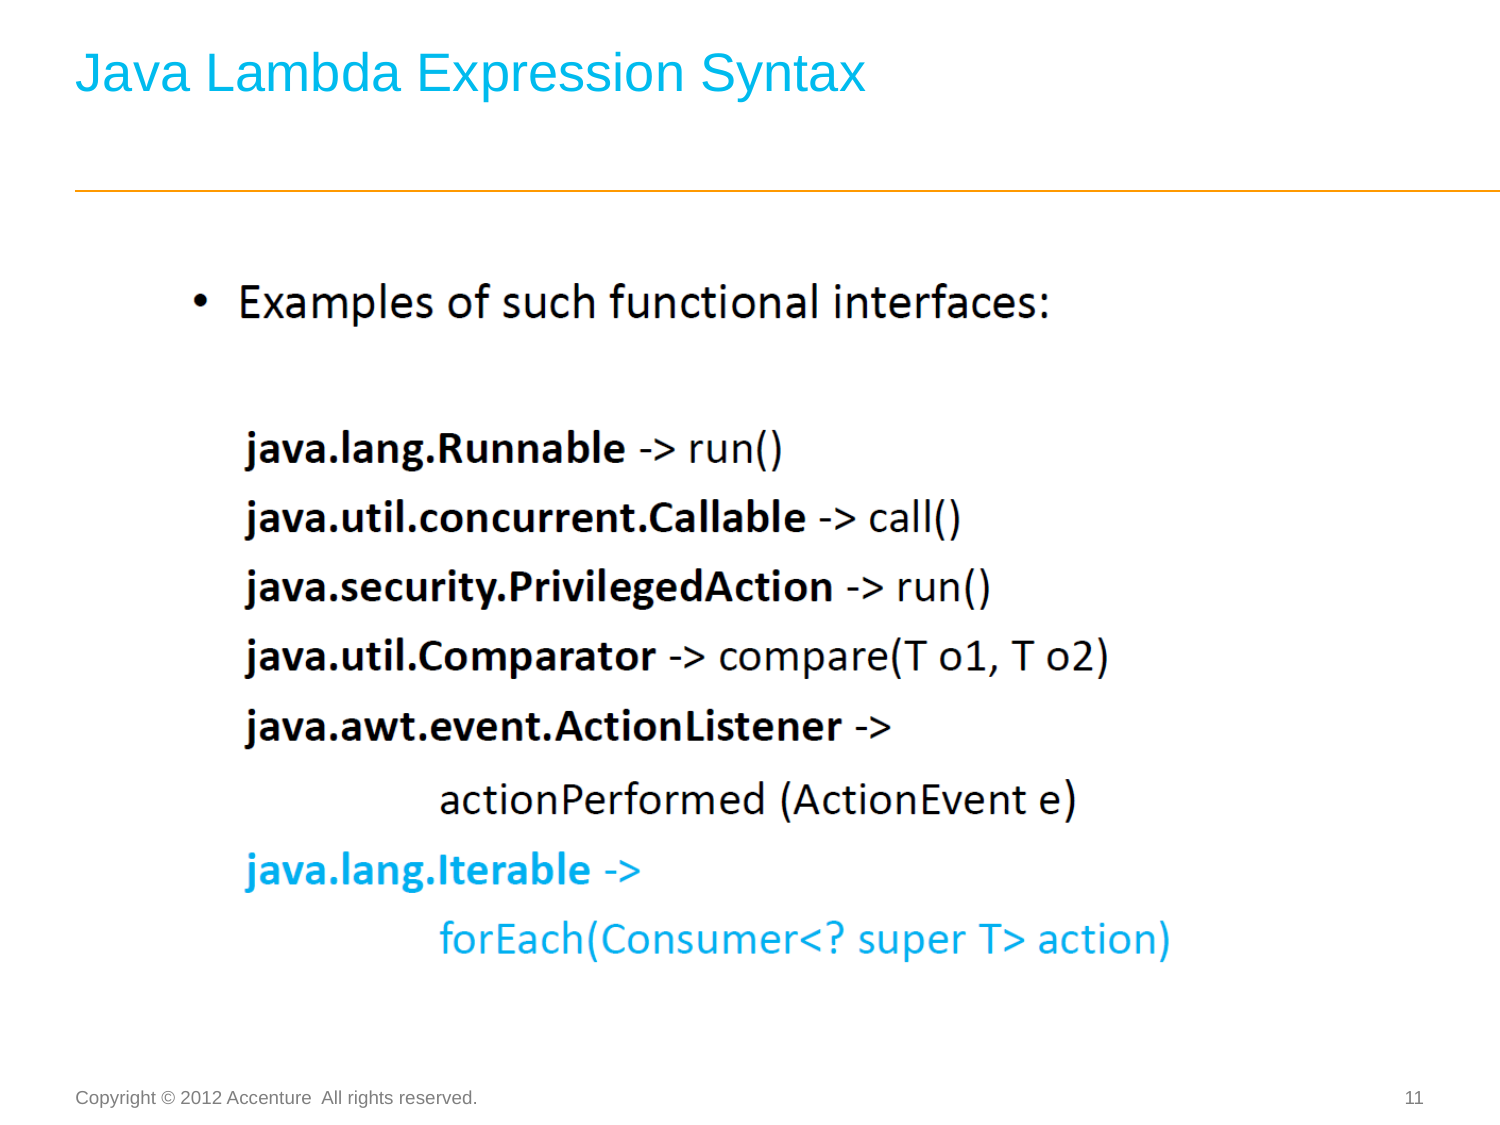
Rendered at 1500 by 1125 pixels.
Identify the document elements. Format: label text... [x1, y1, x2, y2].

picture [187, 249, 1213, 975]
title Java Lambda Expression Syntax [75, 27, 1422, 157]
